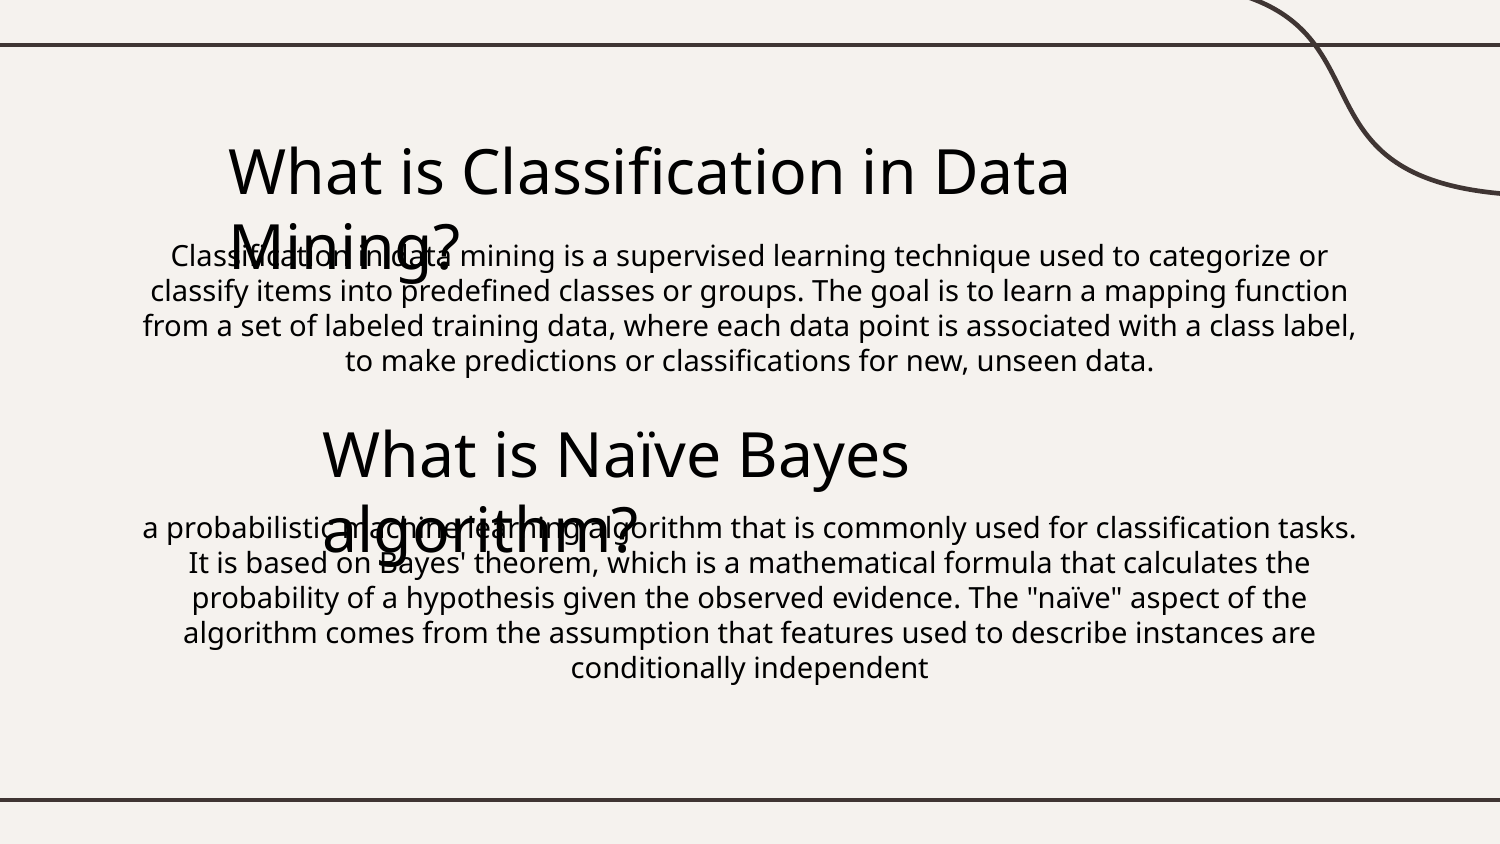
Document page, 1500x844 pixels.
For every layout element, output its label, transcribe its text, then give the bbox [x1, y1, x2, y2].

list Classification in data mining is a supervised learning technique used to categorize or classify items into predefined classes or groups. The goal is to learn a mapping function from a set of labeled training data, where each data point is associated with a class label, to make predictions or classifications for new, unseen data. [116, 222, 1383, 494]
text_box What is Naïve Bayes algorithm? [307, 400, 1193, 494]
text_box a probabilistic machine learning algorithm that is commonly used for classification tasks. It is based on Bayes' theorem, which is a mathematical formula that calculates the probability of a hypothesis given the observed evidence. The "naïve" aspect of the algorithm comes from the assumption that features used to describe instances are conditionally independent [116, 494, 1383, 657]
title What is Classification in Data Mining? [213, 117, 1287, 211]
